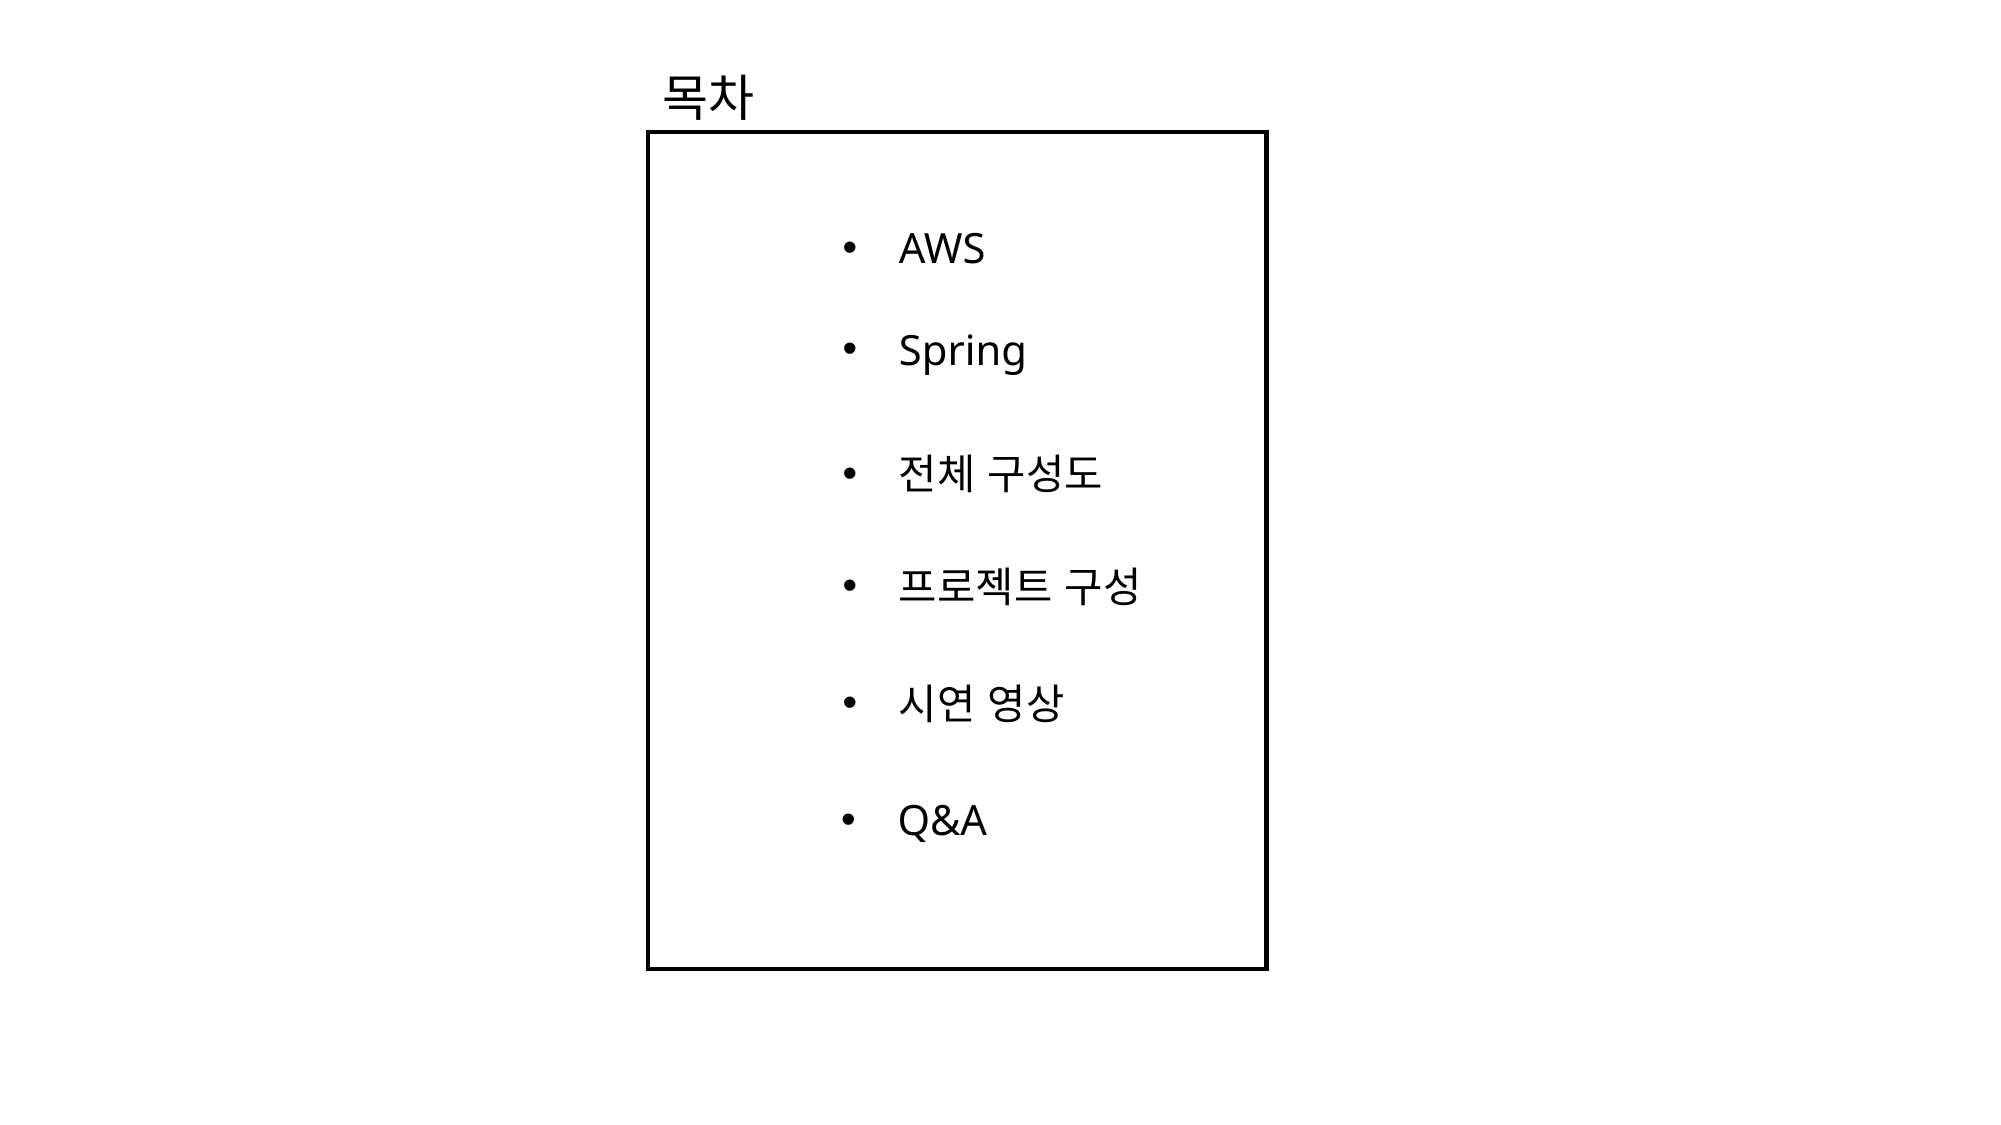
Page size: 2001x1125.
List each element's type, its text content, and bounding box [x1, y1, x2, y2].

text_box 목차 [647, 58, 947, 131]
text_box AWS [827, 214, 1087, 280]
text_box [647, 131, 1268, 970]
text_box Spring [827, 315, 1087, 381]
text_box 전체 구성도 [827, 440, 1171, 506]
text_box Q&A [826, 786, 1085, 852]
text_box 시연 영상 [827, 670, 1149, 735]
text_box 프로젝트 구성 [827, 553, 1194, 618]
